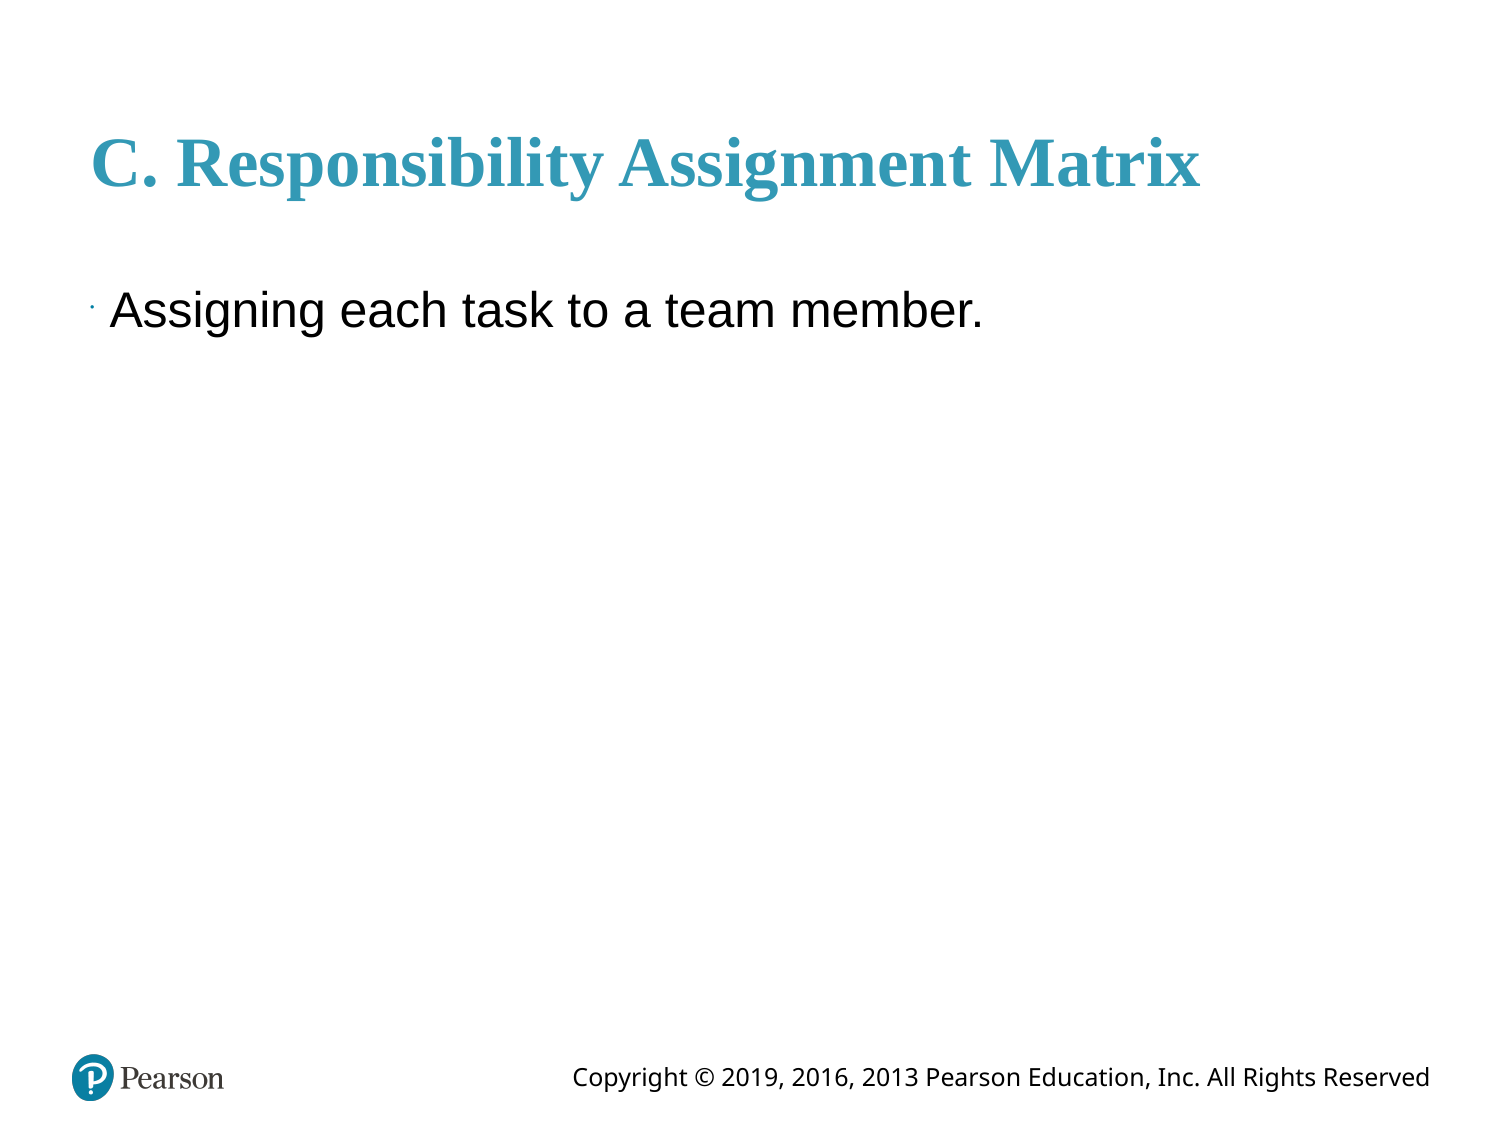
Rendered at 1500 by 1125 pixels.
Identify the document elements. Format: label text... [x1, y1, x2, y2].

picture [80, 1063, 106, 1088]
title C. Responsibility Assignment Matrix [75, 35, 1425, 216]
list Assigning each task to a team member. [75, 262, 1425, 1005]
picture [72, 1087, 83, 1101]
picture [72, 1054, 88, 1070]
picture [98, 1054, 224, 1101]
